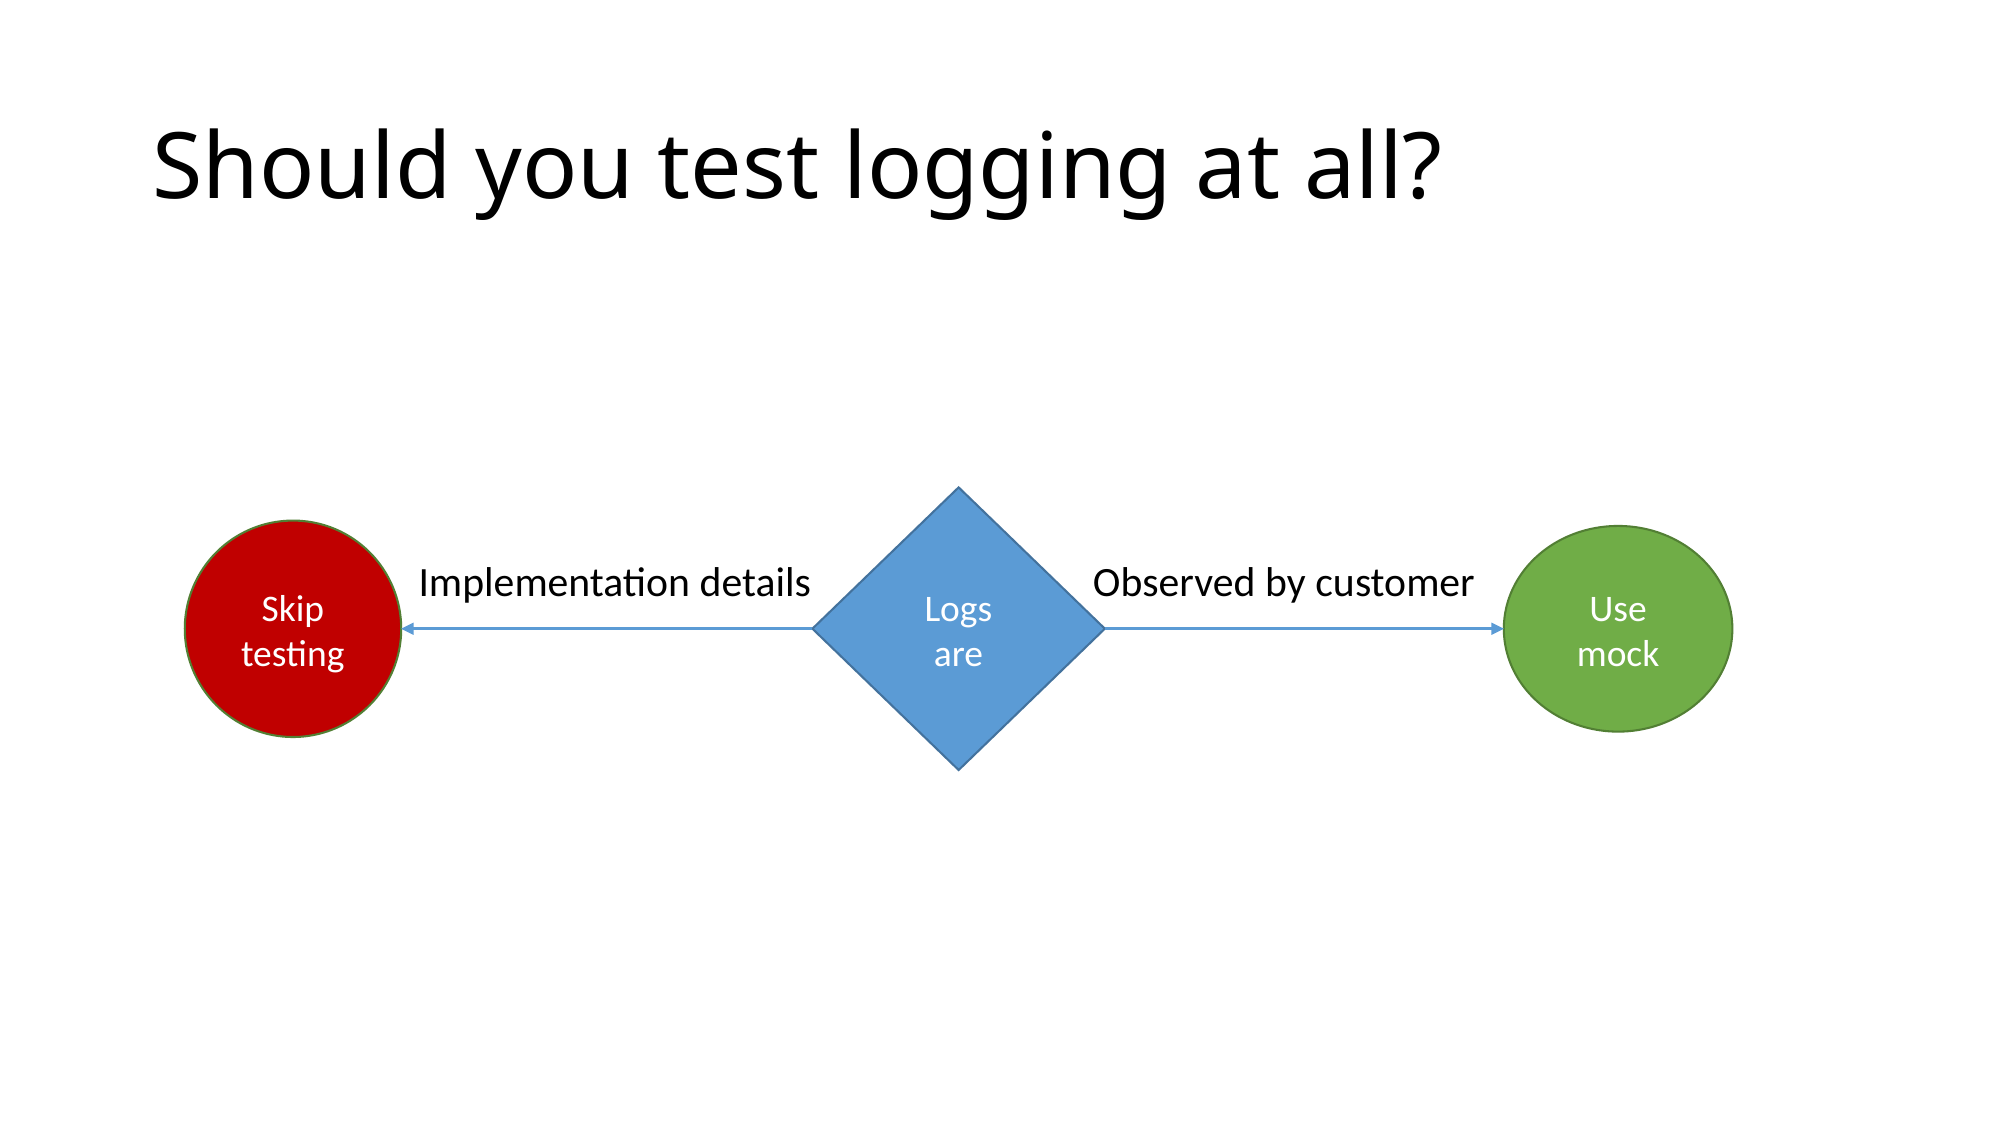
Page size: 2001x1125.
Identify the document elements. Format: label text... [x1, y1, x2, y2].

text_box Logs are [812, 485, 1106, 772]
text_box Implementation details [403, 547, 827, 613]
title Should you test logging at all? [137, 59, 1863, 278]
text_box Use mock [1502, 524, 1734, 733]
text_box Skip testing [183, 519, 403, 739]
text_box Observed by customer [1078, 547, 1490, 613]
